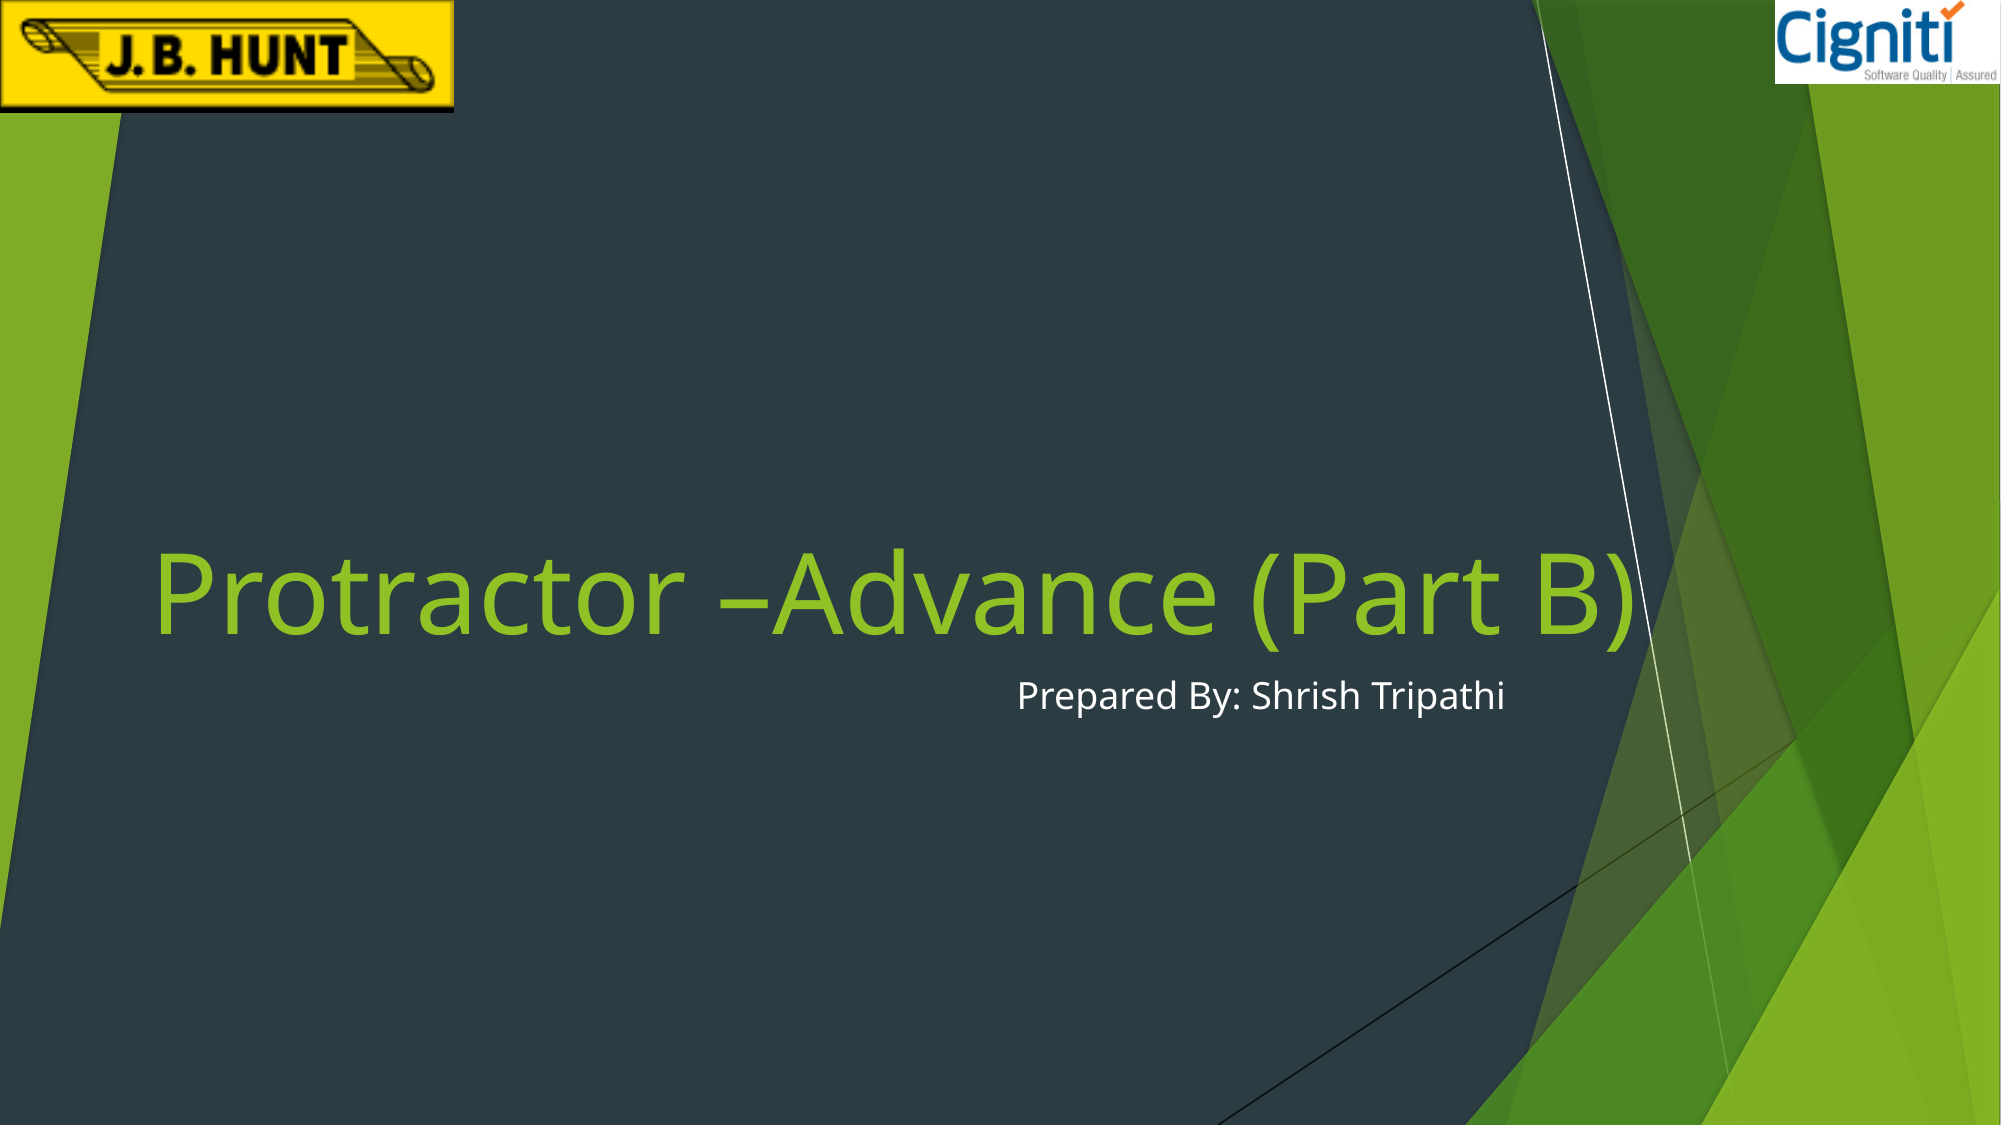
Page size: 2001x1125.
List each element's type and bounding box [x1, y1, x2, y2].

picture [1774, 0, 2000, 85]
picture [0, 0, 454, 114]
text_box [0, 0, 2000, 1125]
